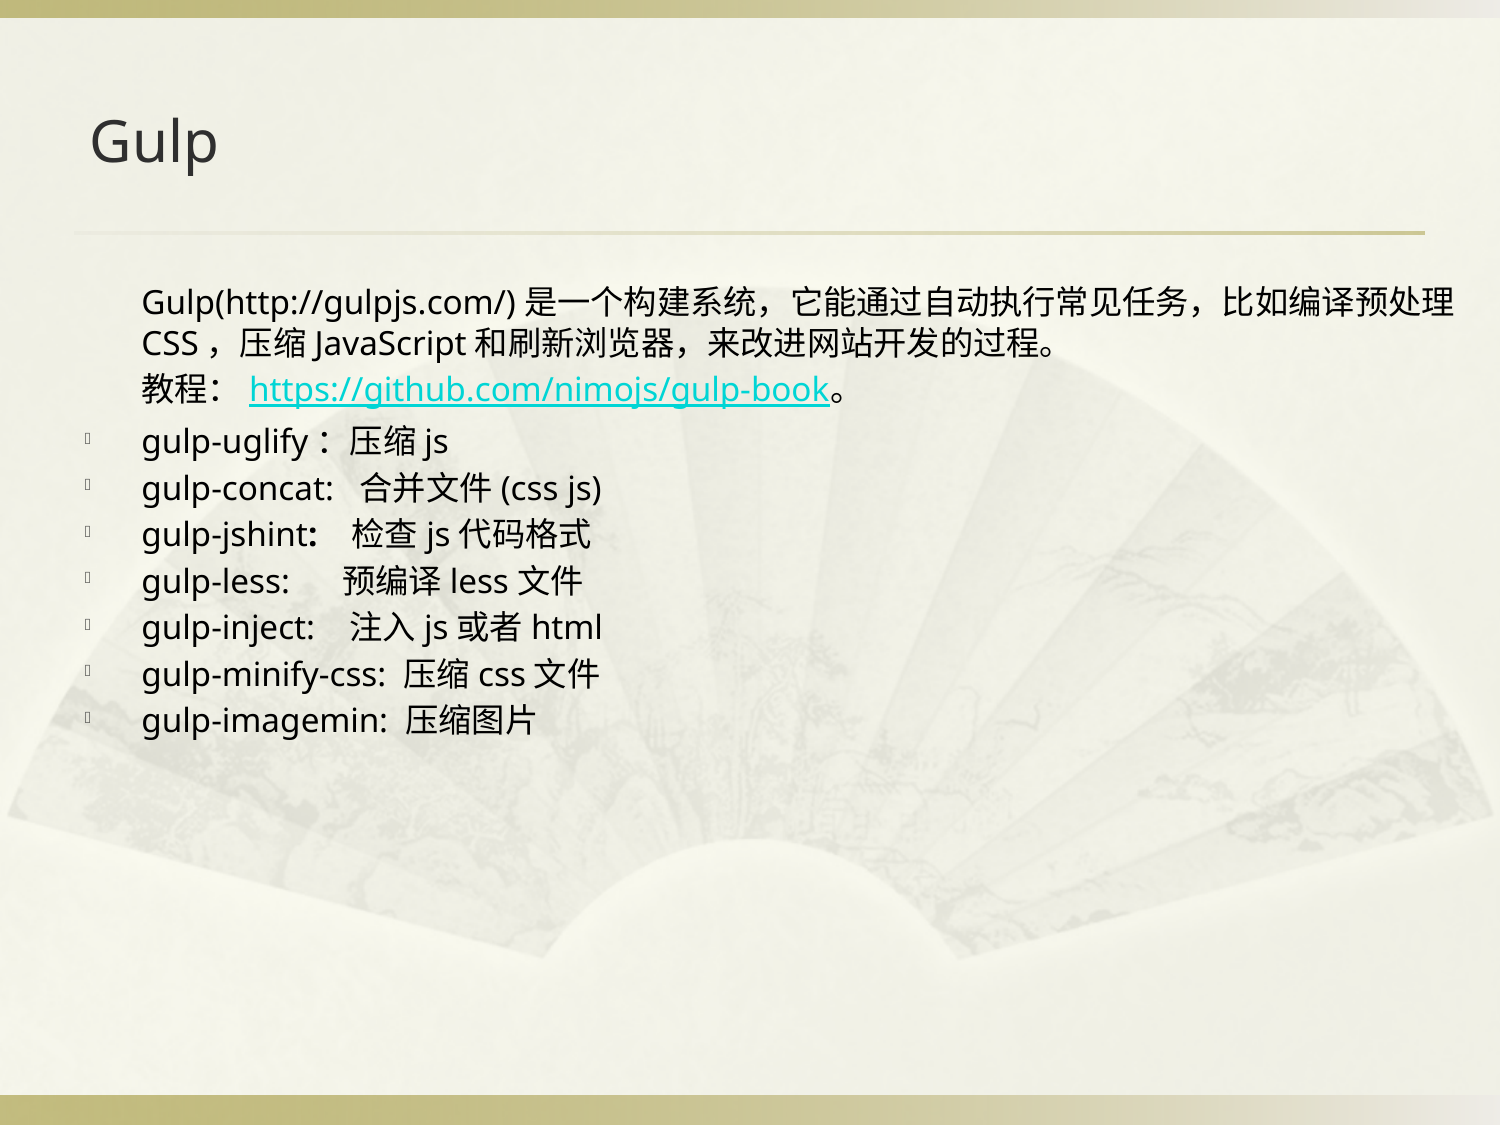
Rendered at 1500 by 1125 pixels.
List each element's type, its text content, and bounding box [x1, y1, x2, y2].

list Gulp(http://gulpjs.com/)是一个构建系统，它能通过自动执行常见任务，比如编译预处理CSS，压缩JavaScript和刷新浏览器，来改进网站开发的过程。 教程：https://github.com/nimojs/gulp-book。 gulp-uglify：压缩js gulp-concat: 合并文件(css js) gulp-jshint: 检查js代码格式 gulp-less: 预编译less文件 gulp-inject: 注入js或者html gulp-minify-css: 压缩css文件 gulp-imagemin: 压缩图片 [70, 269, 1500, 1039]
title Gulp [75, 45, 1425, 233]
